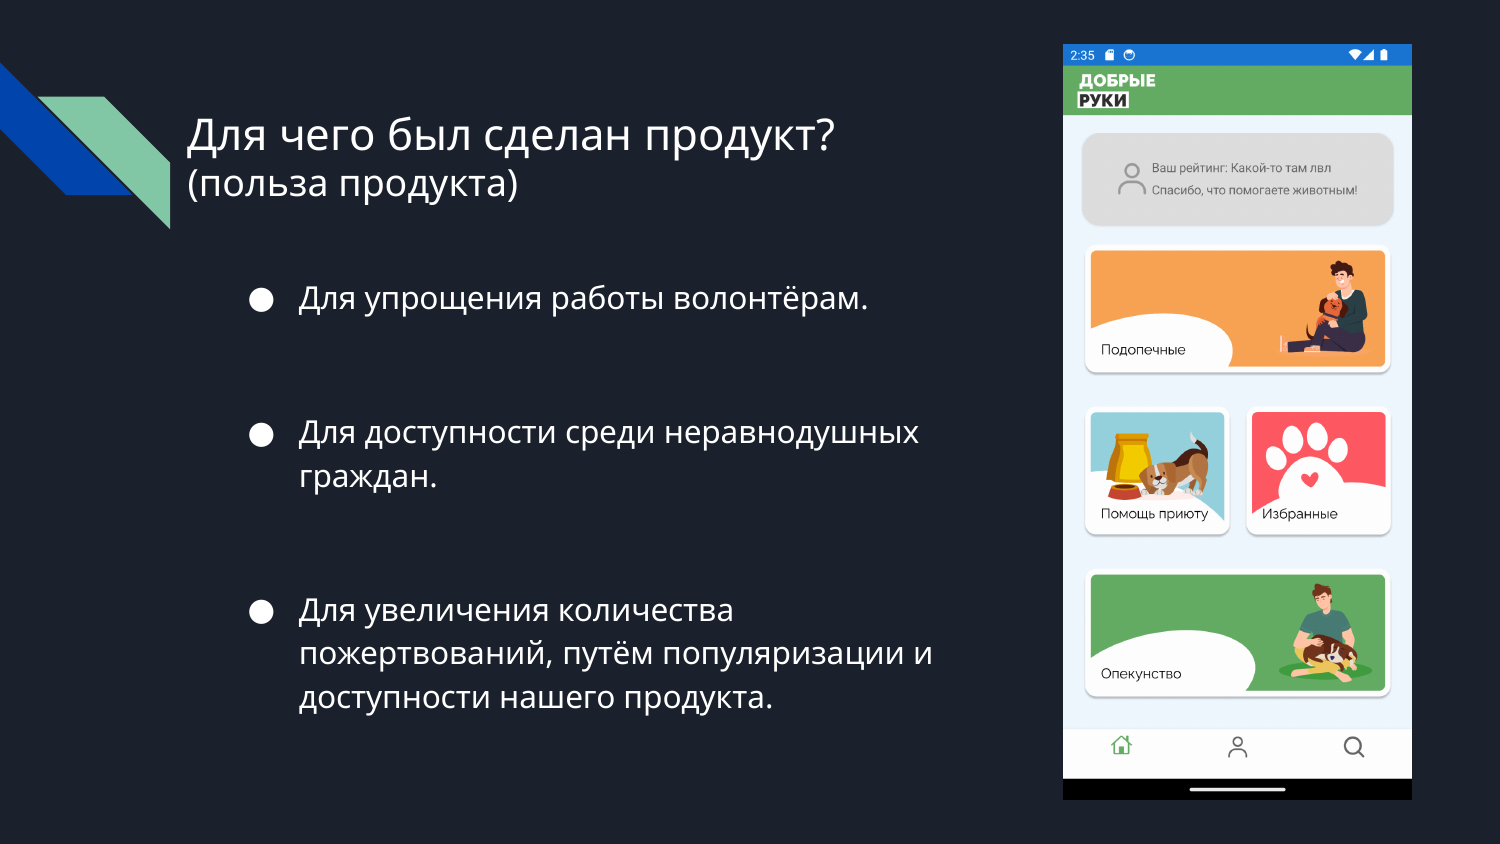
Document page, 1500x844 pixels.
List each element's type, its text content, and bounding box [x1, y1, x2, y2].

picture [1062, 43, 1412, 800]
list Для упрощения работы волонтёрам. Для доступности среди неравнодушных граждан. Для увеличения количества пожертвований, путём популяризации и доступности нашего продукта. [212, 257, 993, 735]
title Для чего был сделан продукт? (польза продукта) [172, 91, 1057, 242]
